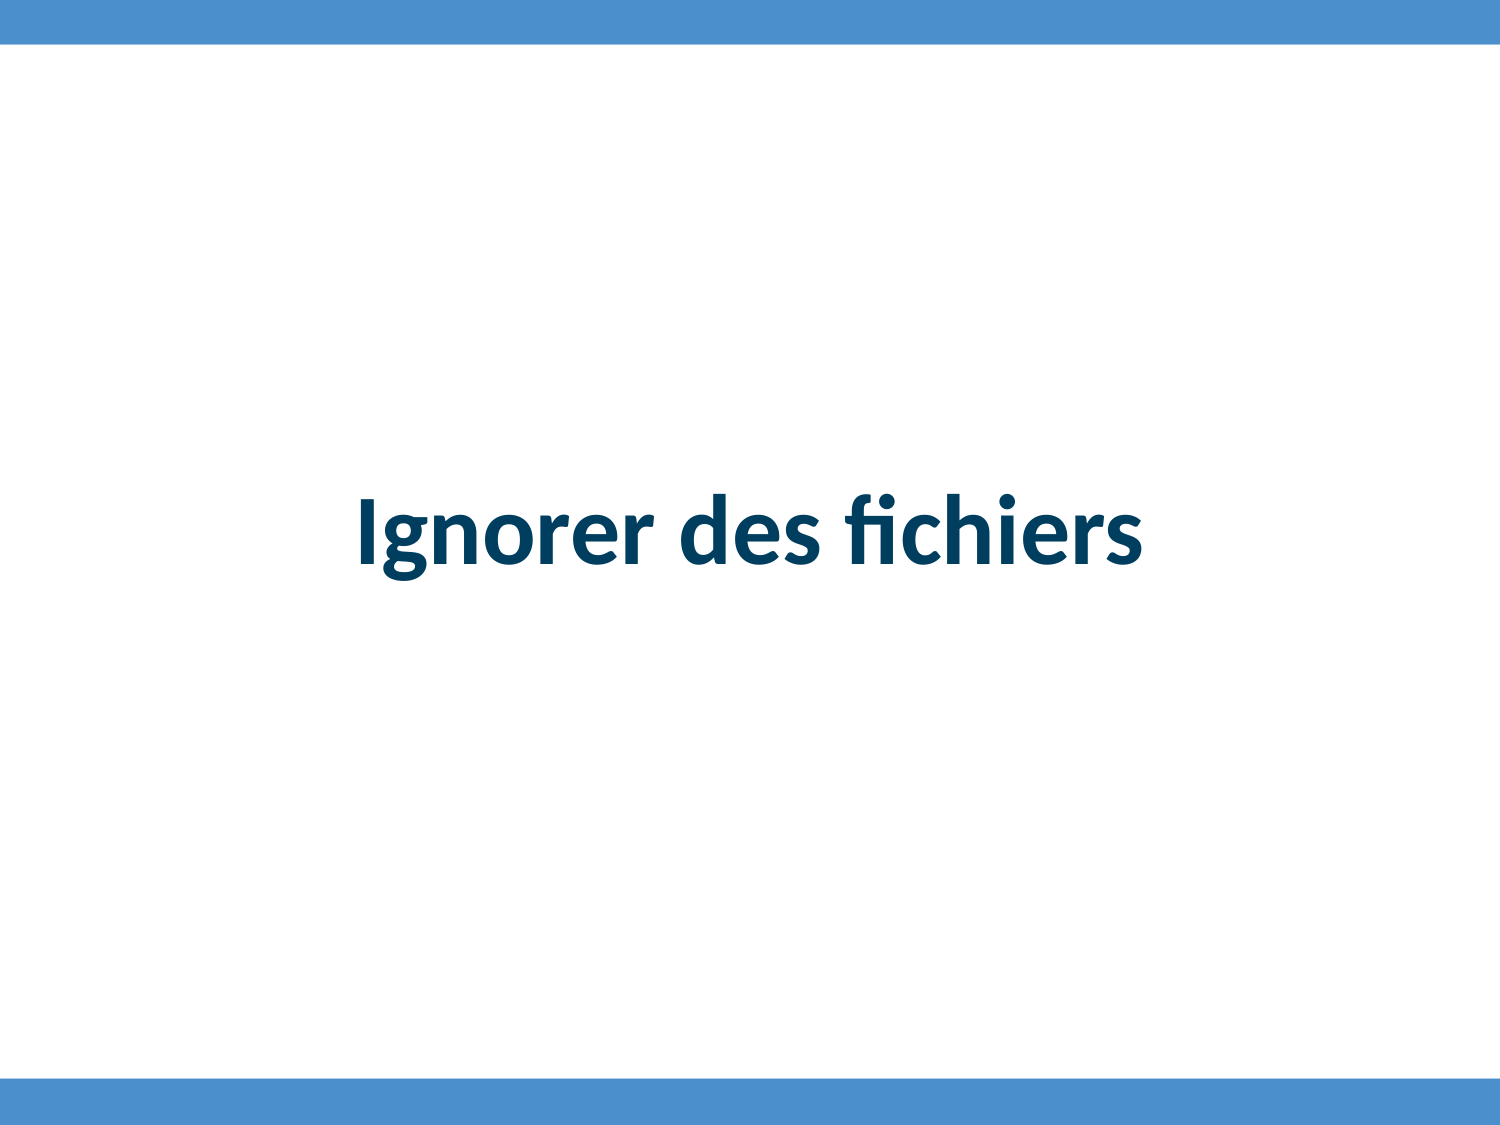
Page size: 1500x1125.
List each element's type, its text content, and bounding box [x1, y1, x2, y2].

picture [0, 0, 1500, 1125]
title Ignorer des fichiers [112, 346, 1388, 600]
